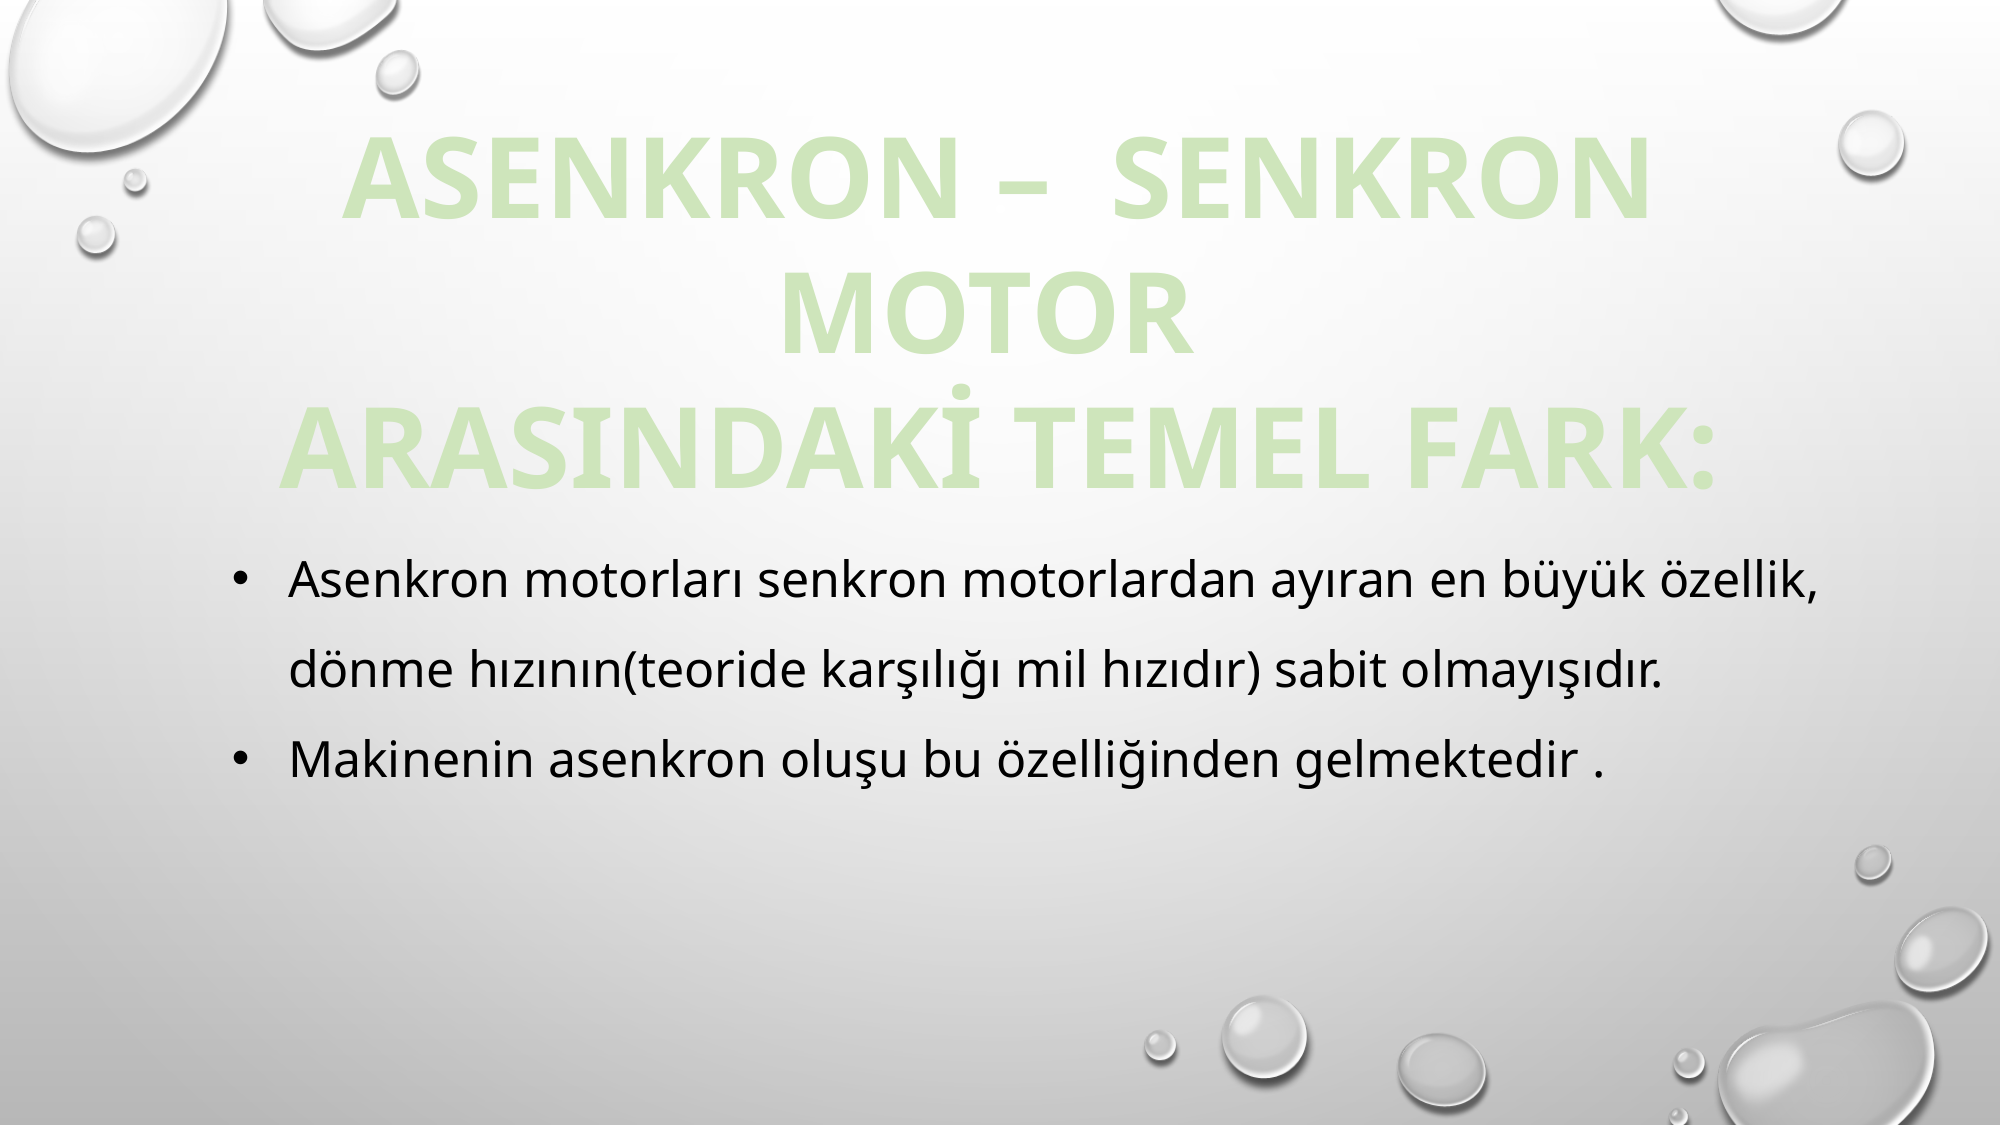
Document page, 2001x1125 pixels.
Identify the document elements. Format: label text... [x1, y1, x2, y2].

picture [0, 0, 2000, 1125]
text_box Asenkron motorları senkron motorlardan ayıran en büyük özellik, dönme hızının(teoride karşılığı mil hızıdır) sabit olmayışıdır. Makinenin asenkron oluşu bu özelliğinden gelmektedir . [216, 509, 1898, 859]
text_box ASENKRON – SENKRON MOTOR ARASINDAKİ TEMEL FARK: [170, 98, 1830, 386]
